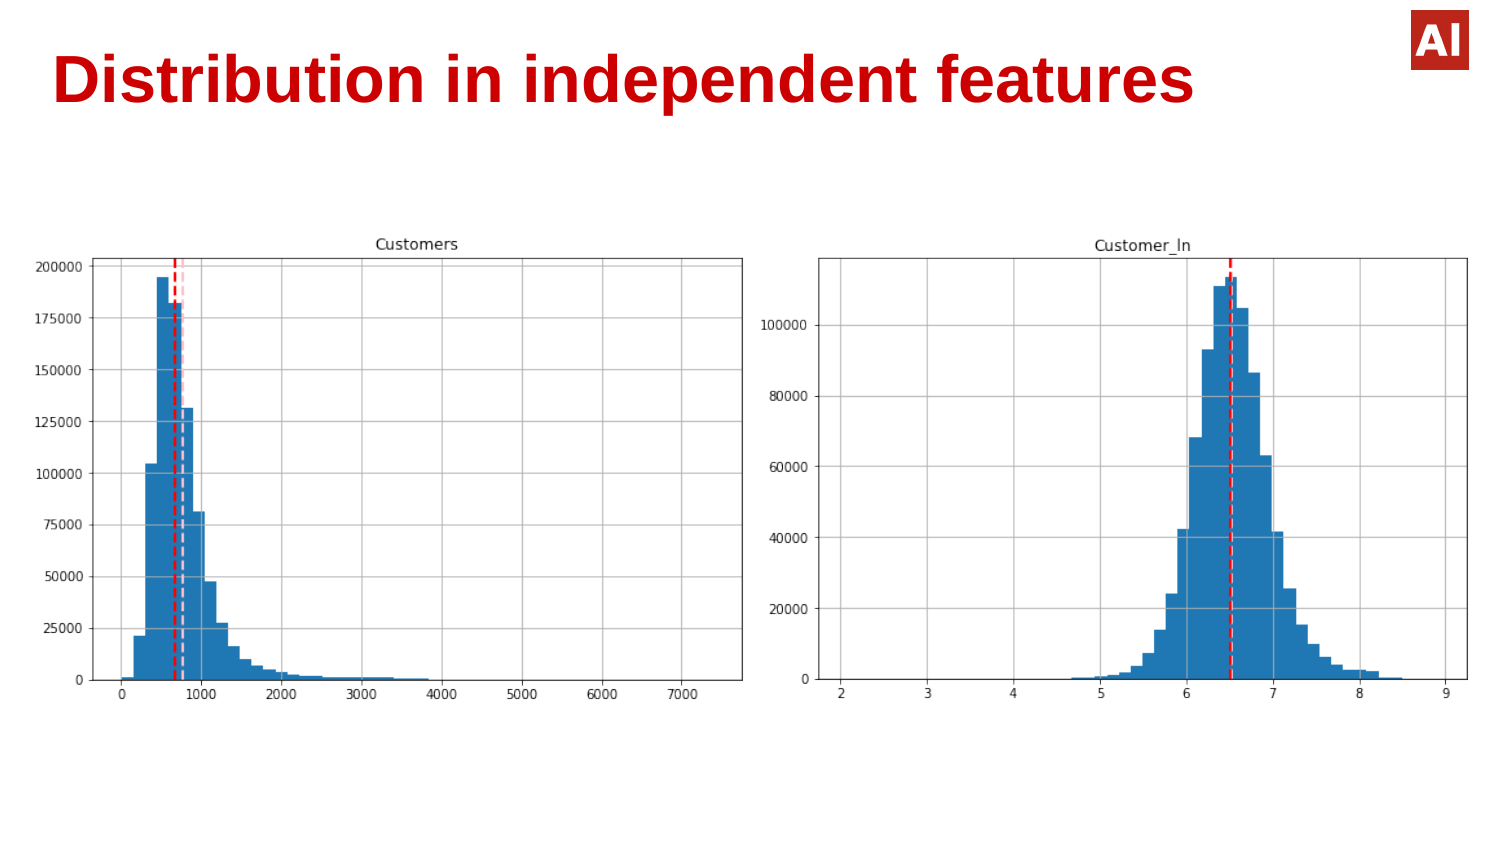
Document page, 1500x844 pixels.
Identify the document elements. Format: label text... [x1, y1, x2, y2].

picture [25, 227, 1477, 711]
picture [1411, 10, 1469, 70]
title Distribution in independent features [37, 20, 1436, 132]
